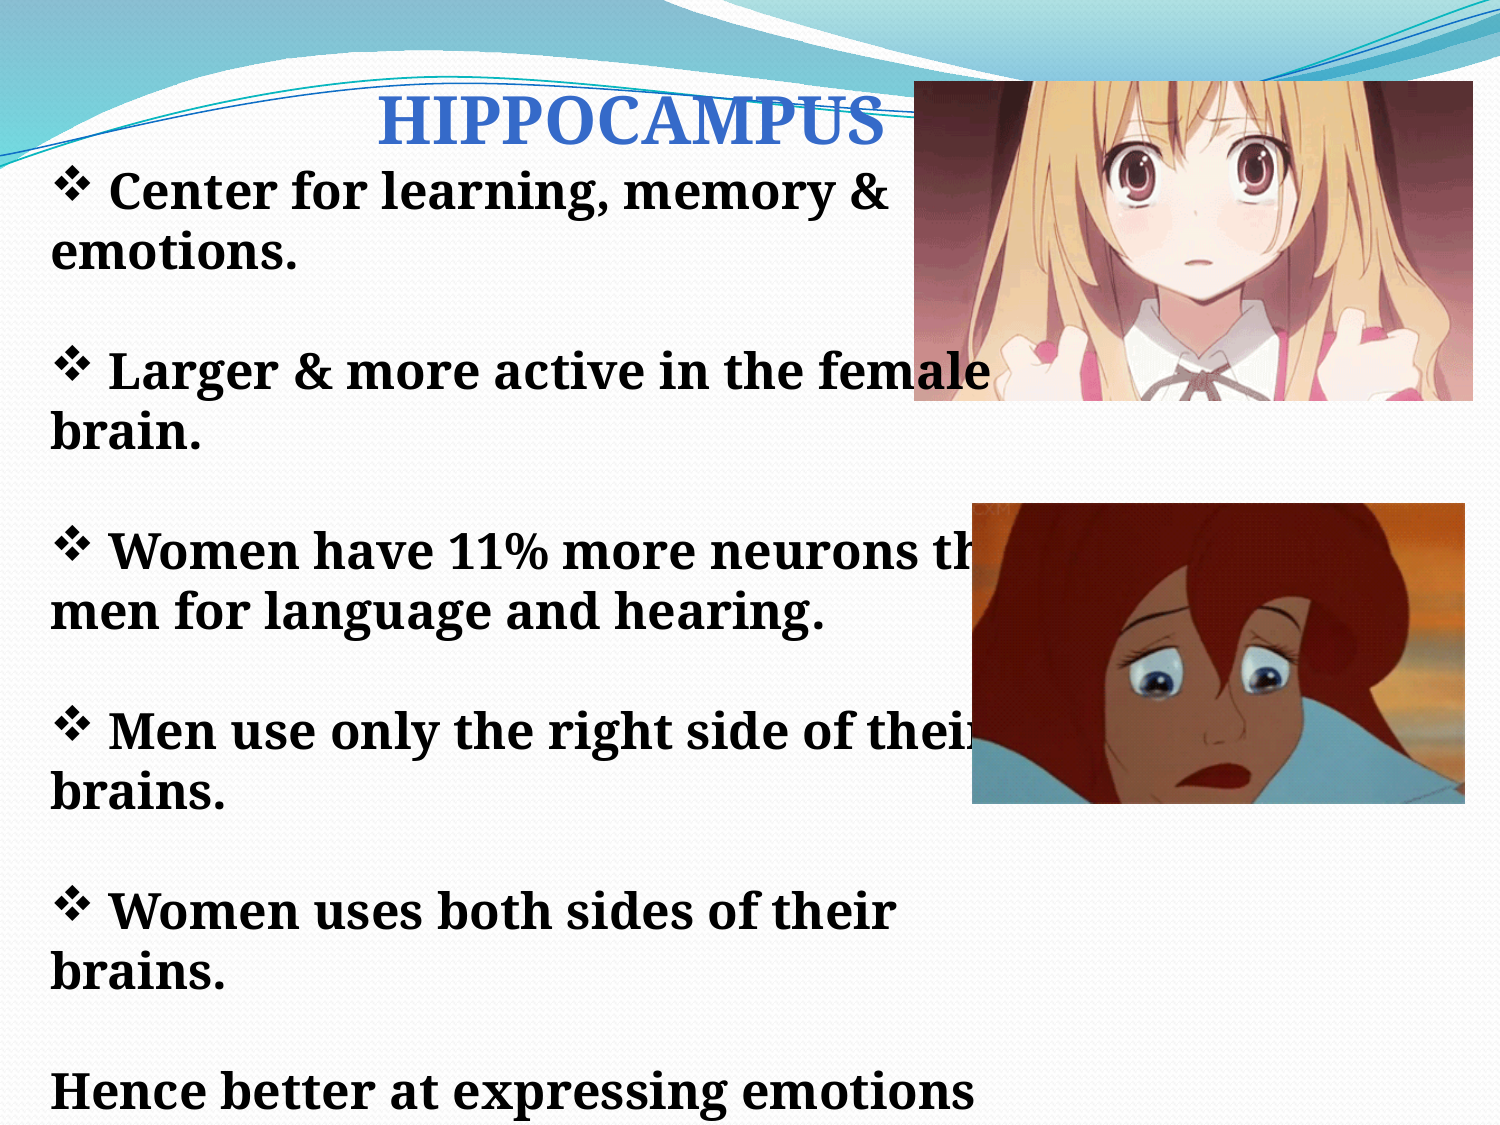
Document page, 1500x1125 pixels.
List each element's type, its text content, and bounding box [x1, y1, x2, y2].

text_box HIPPOCAMPUS [363, 70, 950, 152]
picture [913, 81, 1473, 401]
picture [972, 503, 1465, 804]
text_box Center for learning, memory & emotions. Larger & more active in the female brain. Women have 11% more neurons than men for language and hearing. Men use only the right side of their brains. Women uses both sides of their brains. Hence better at expressing emotions and memorising. [35, 152, 1079, 1125]
